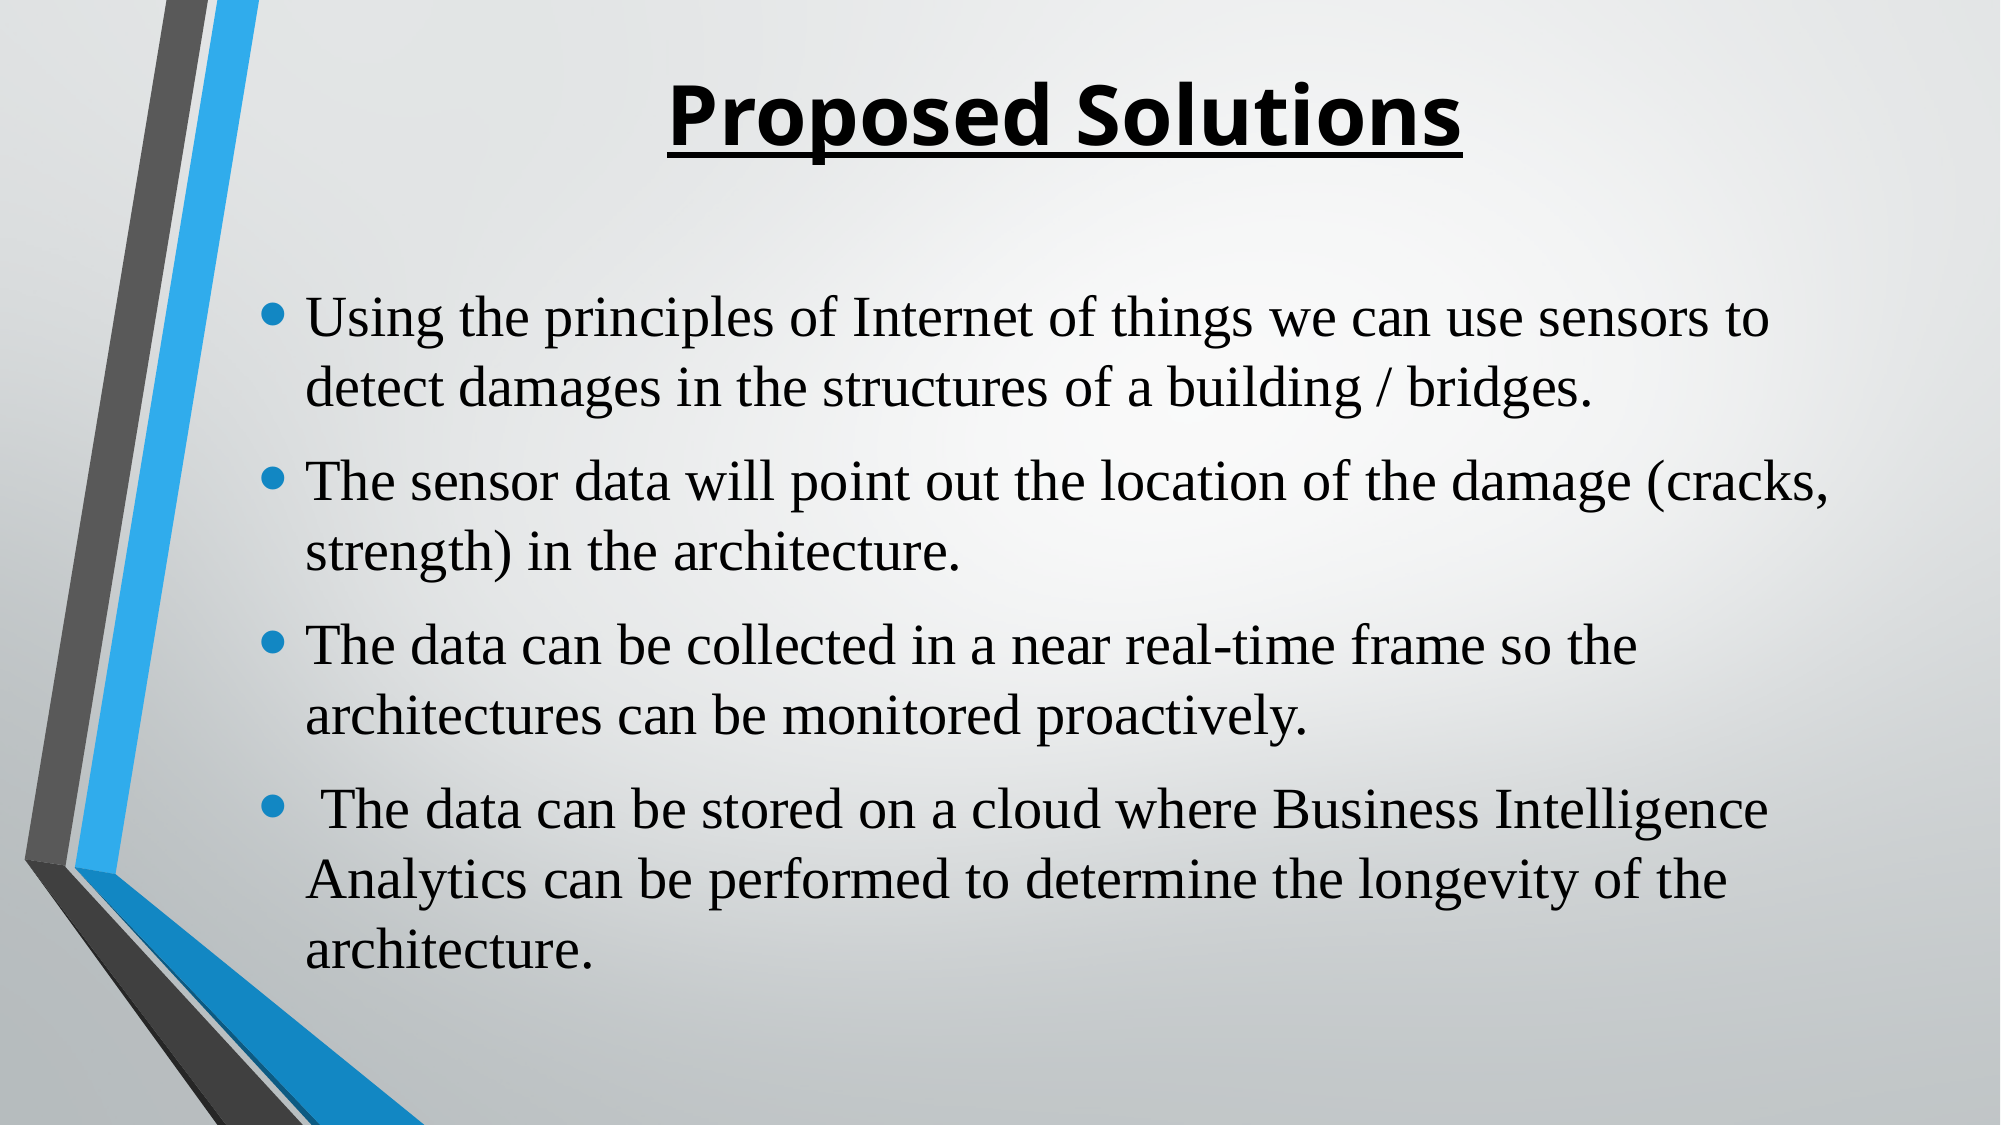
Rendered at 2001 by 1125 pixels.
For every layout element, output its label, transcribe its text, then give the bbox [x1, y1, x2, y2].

title Proposed Solutions [243, 44, 1887, 180]
list Using the principles of Internet of things we can use sensors to detect damages in the structures of a building / bridges. The sensor data will point out the location of the damage (cracks, strength) in the architecture. The data can be collected in a near real-time frame so the architectures can be monitored proactively. The data can be stored on a cloud where Business Intelligence Analytics can be performed to determine the longevity of the architecture. [243, 180, 1887, 1078]
